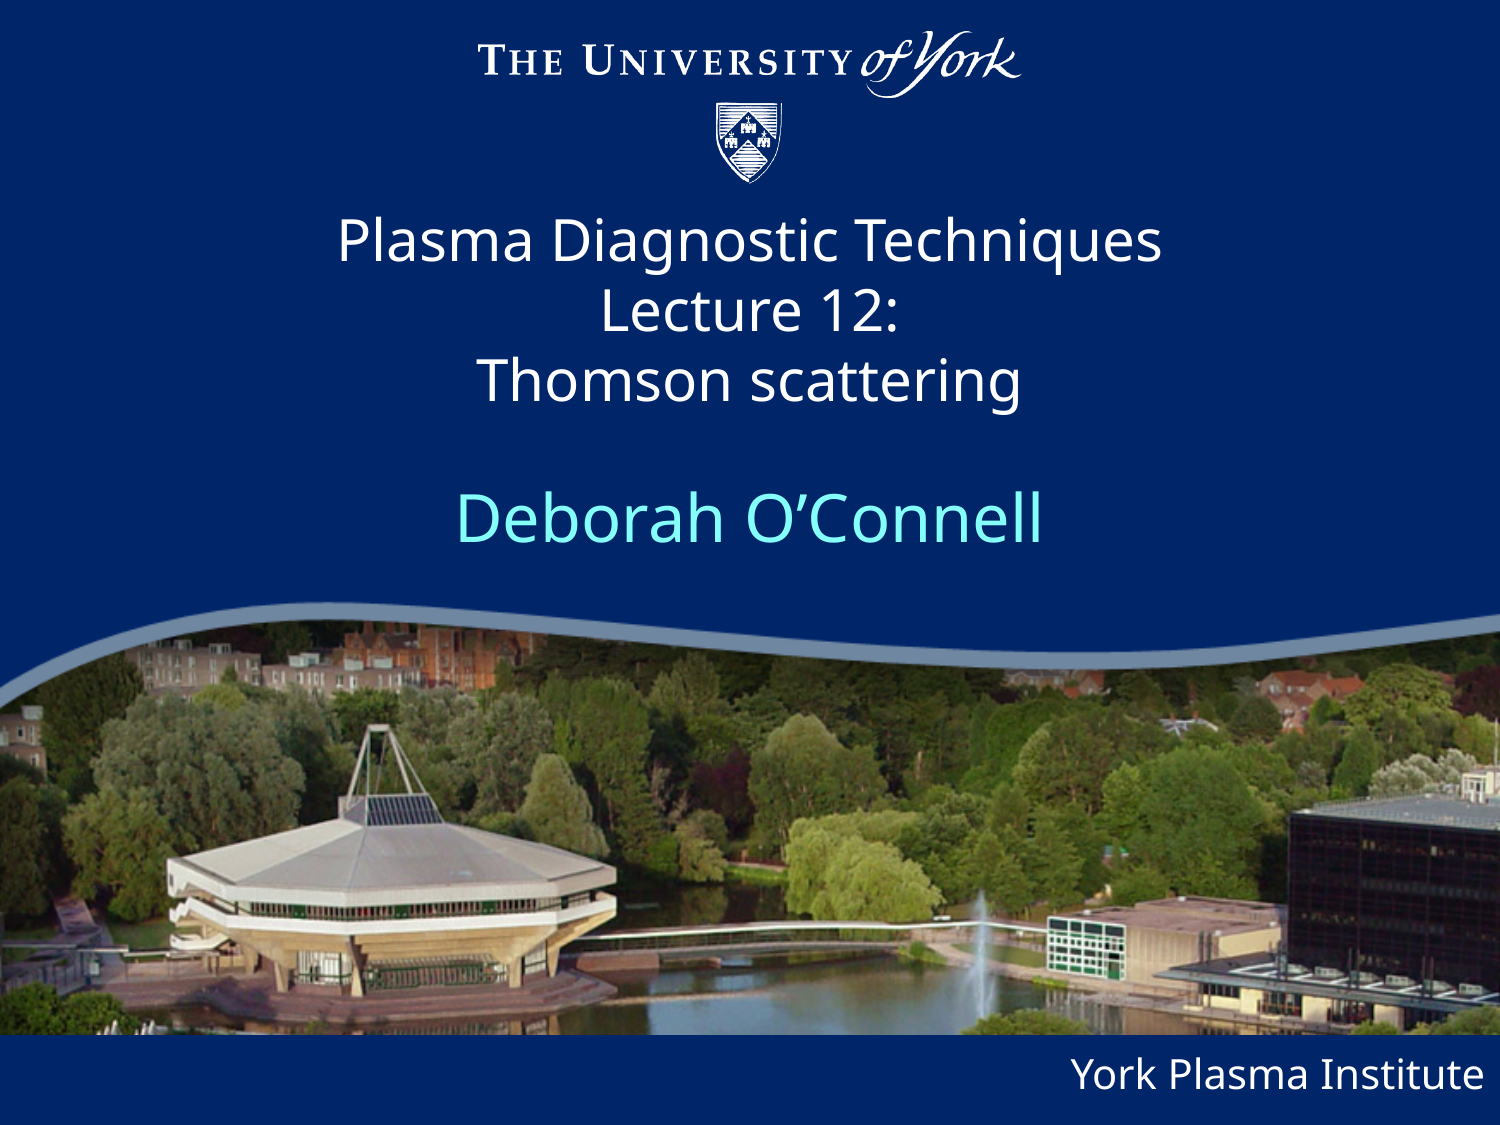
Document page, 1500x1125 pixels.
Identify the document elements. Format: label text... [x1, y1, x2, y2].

title Plasma Diagnostic Techniques Lecture 12: Thomson scattering [0, 231, 1500, 421]
text_box York Plasma Institute [1055, 1040, 1500, 1106]
picture [714, 101, 783, 185]
subtitle Deborah O’Connell [41, 467, 1459, 622]
picture [0, 580, 1500, 1035]
picture [478, 31, 1022, 98]
